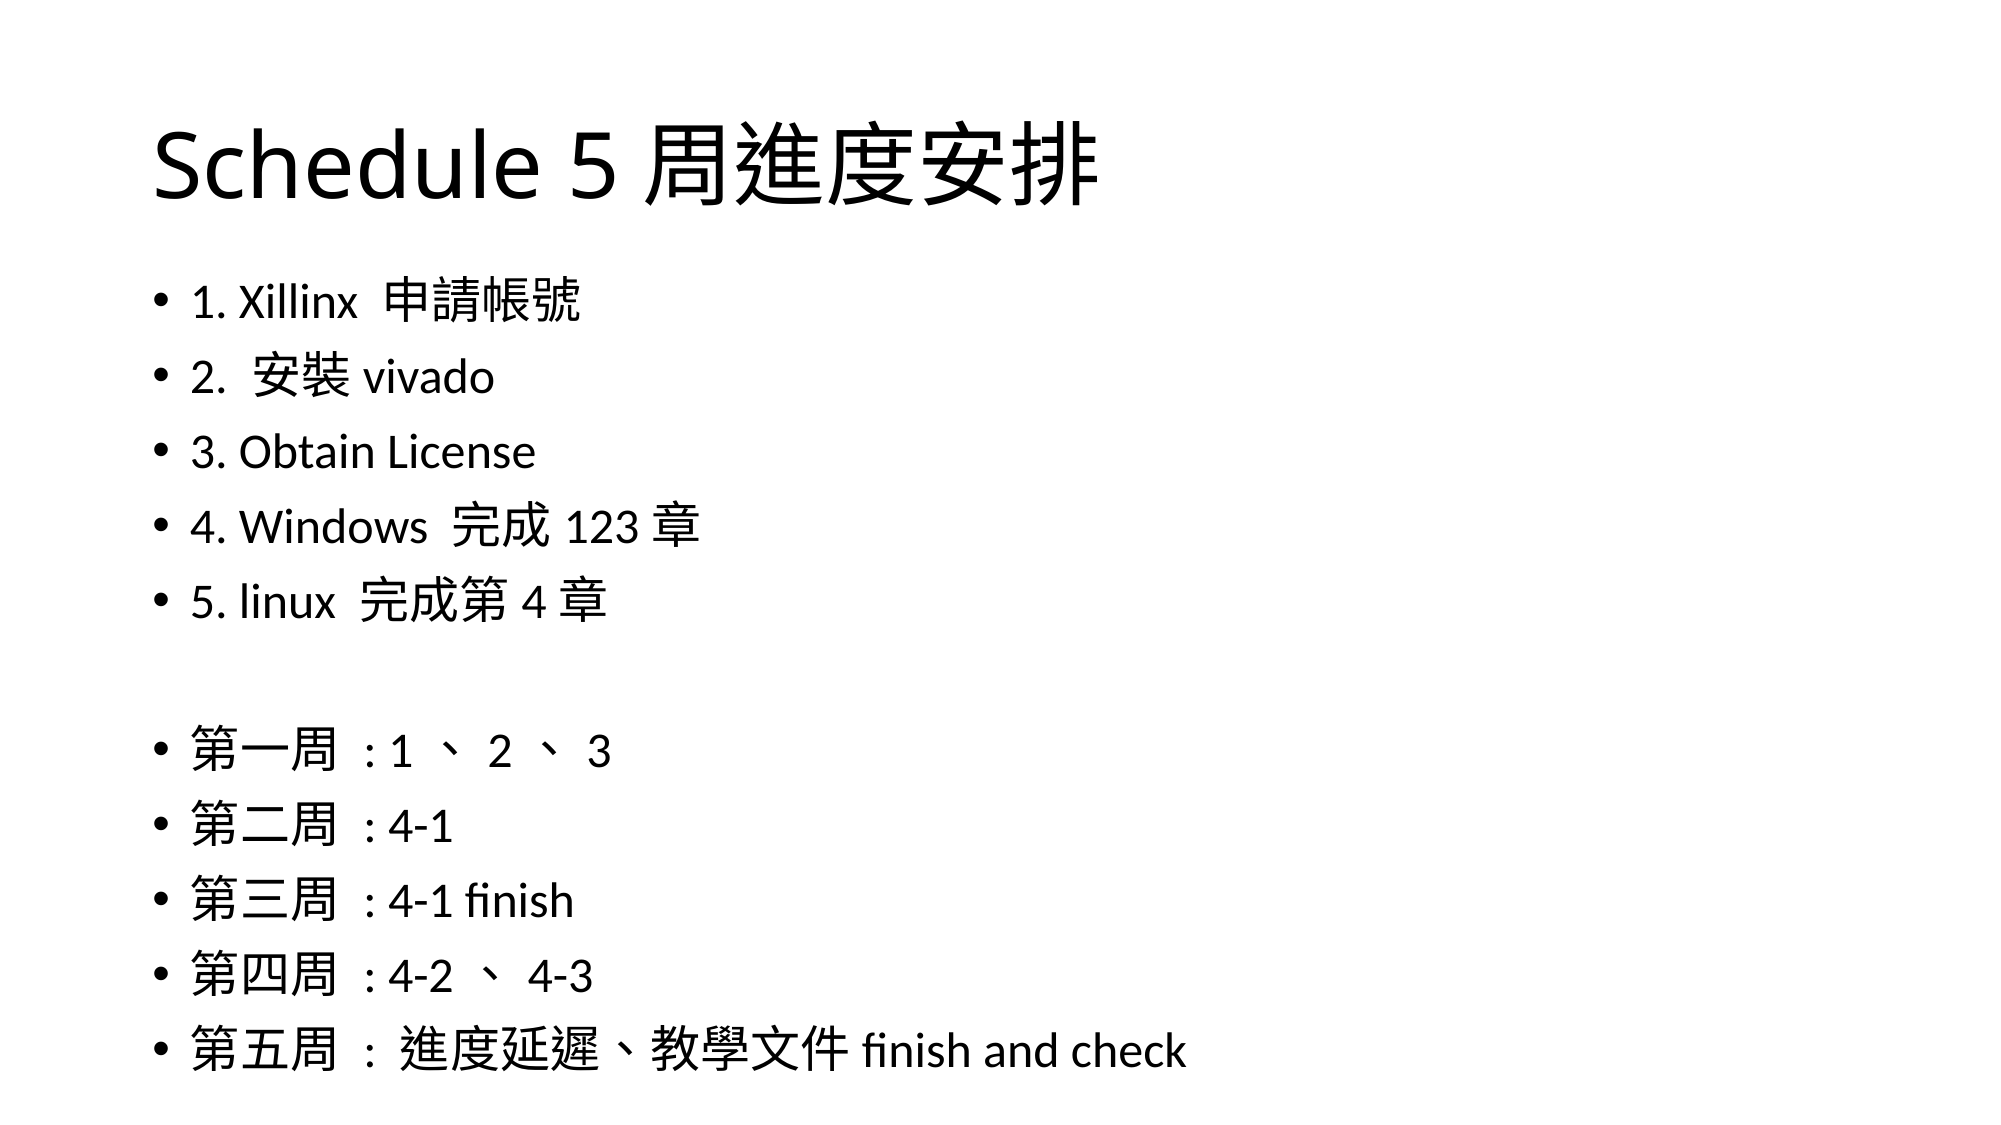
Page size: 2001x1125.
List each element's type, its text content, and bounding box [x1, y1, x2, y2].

list 1. Xillinx 申請帳號 2. 安裝vivado 3. Obtain License 4. Windows 完成123章 5. linux 完成第4章 第一周 : 1、2、3 第二周 : 4-1 第三周 : 4-1 finish 第四周 : 4-2、4-3 第五周 : 進度延遲、教學文件finish and check [137, 268, 1863, 982]
title Schedule 5周進度安排 [137, 59, 1863, 268]
